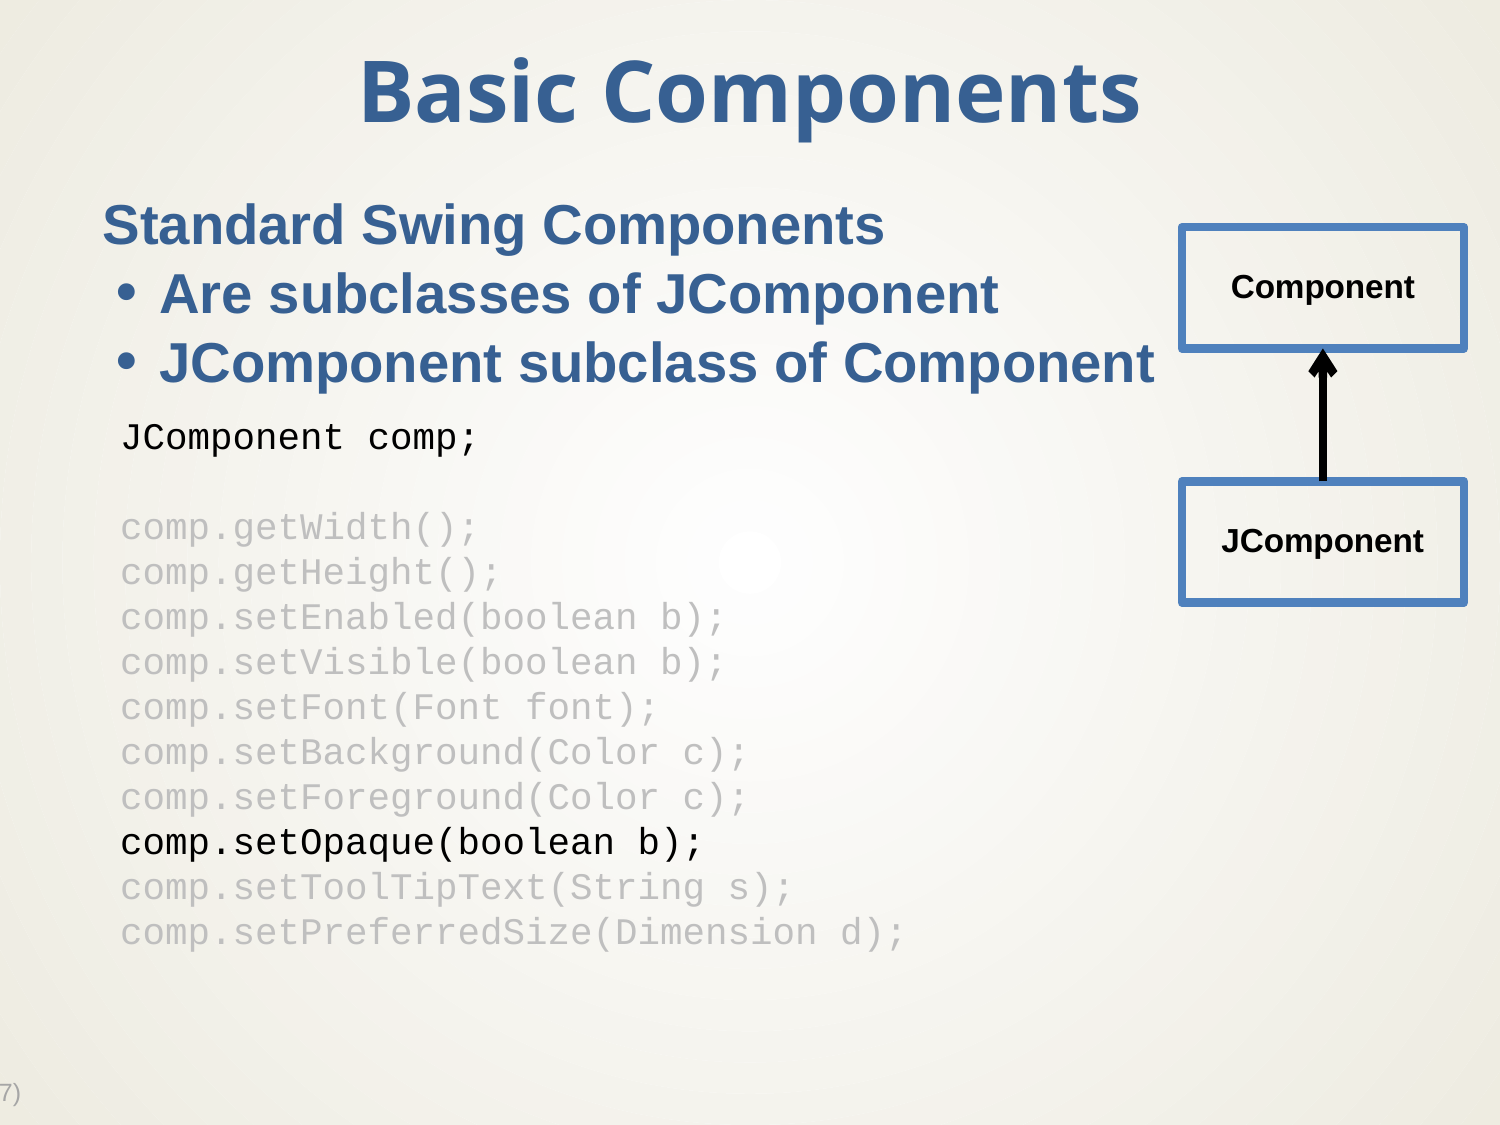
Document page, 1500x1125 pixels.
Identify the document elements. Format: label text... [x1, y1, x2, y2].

list Standard Swing Components Are subclasses of JComponent JComponent subclass of Component [56, 187, 1444, 1036]
title Basic Components [0, 24, 1500, 166]
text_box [1181, 226, 1465, 603]
text_box JComponent comp; comp.getWidth(); comp.getHeight(); comp.setEnabled(boolean b); comp.setVisible(boolean b); comp.setFont(Font font); comp.setBackground(Color c); comp.setForeground(Color c); comp.setOpaque(boolean b); comp.setToolTipText(String s); comp.setPreferredSize(Dimension d); [105, 404, 923, 960]
